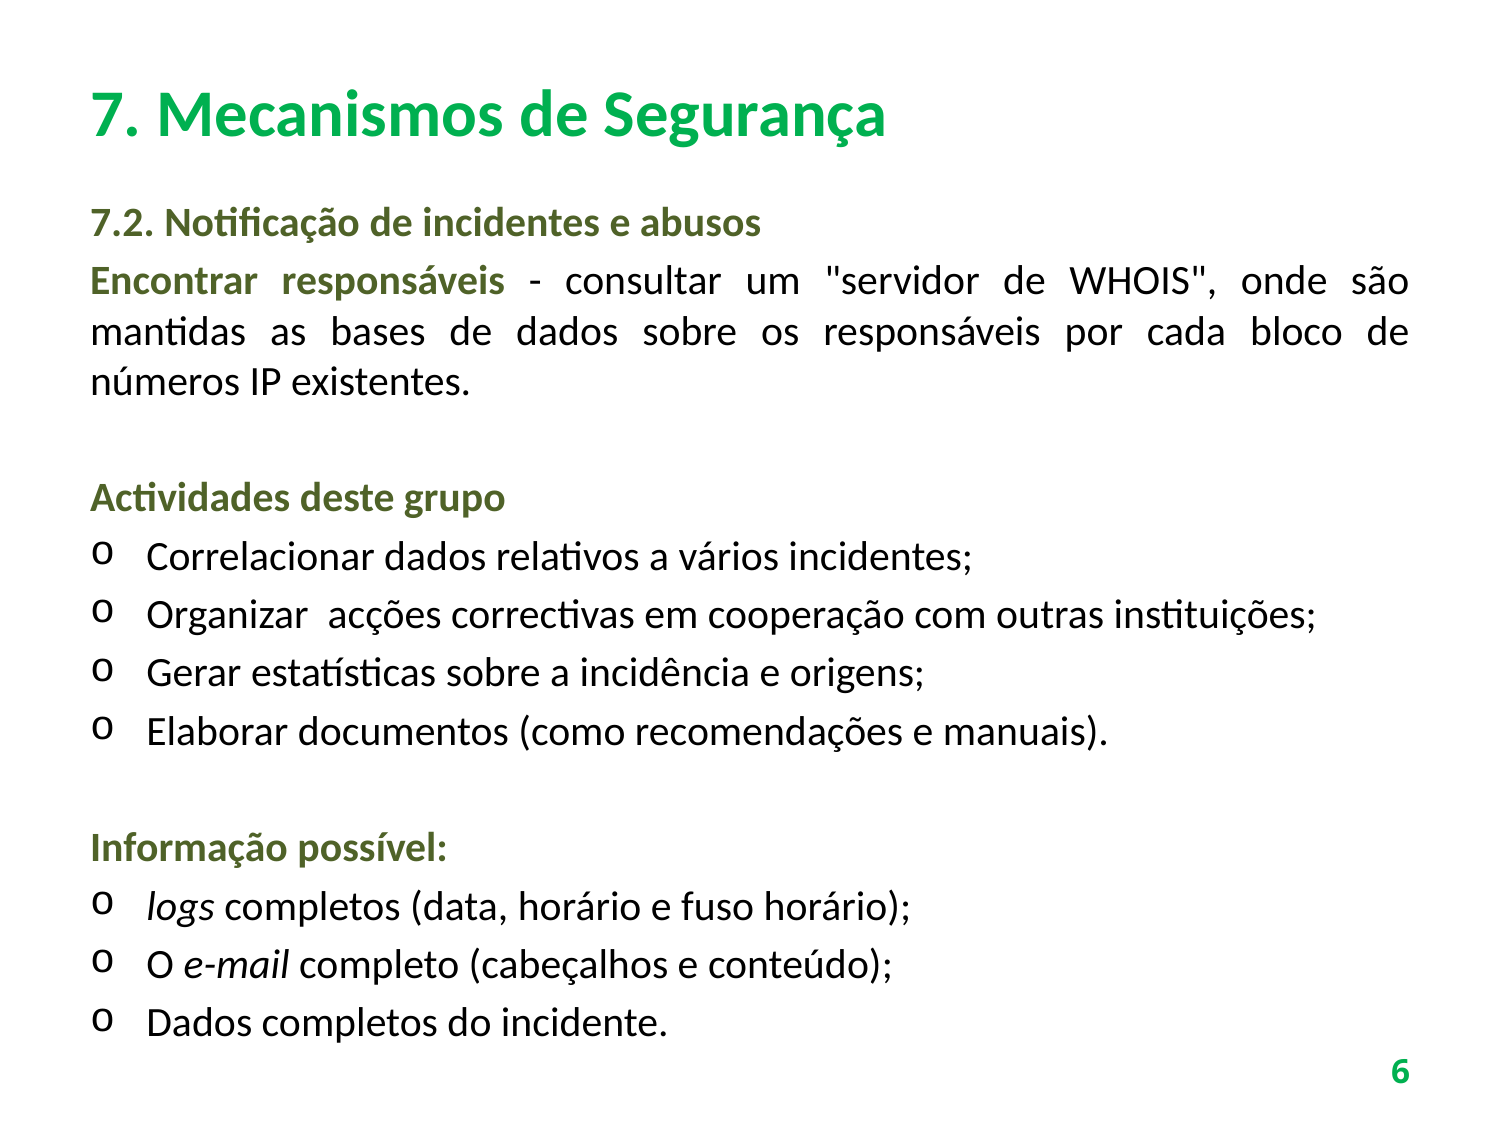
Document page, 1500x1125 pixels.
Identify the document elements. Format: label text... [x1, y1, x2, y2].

list 7.2. Notificação de incidentes e abusos Encontrar responsáveis - consultar um "servidor de WHOIS", onde são mantidas as bases de dados sobre os responsáveis por cada bloco de números IP existentes. Actividades deste grupo Correlacionar dados relativos a vários incidentes; Organizar acções correctivas em cooperação com outras instituições; Gerar estatísticas sobre a incidência e origens; Elaborar documentos (como recomendações e manuais). Informação possível: logs completos (data, horário e fuso horário); O e-mail completo (cabeçalhos e conteúdo); Dados completos do incidente. [75, 187, 1425, 1063]
title 7. Mecanismos de Segurança [75, 45, 1425, 175]
slide_number 6 [1074, 1042, 1425, 1103]
